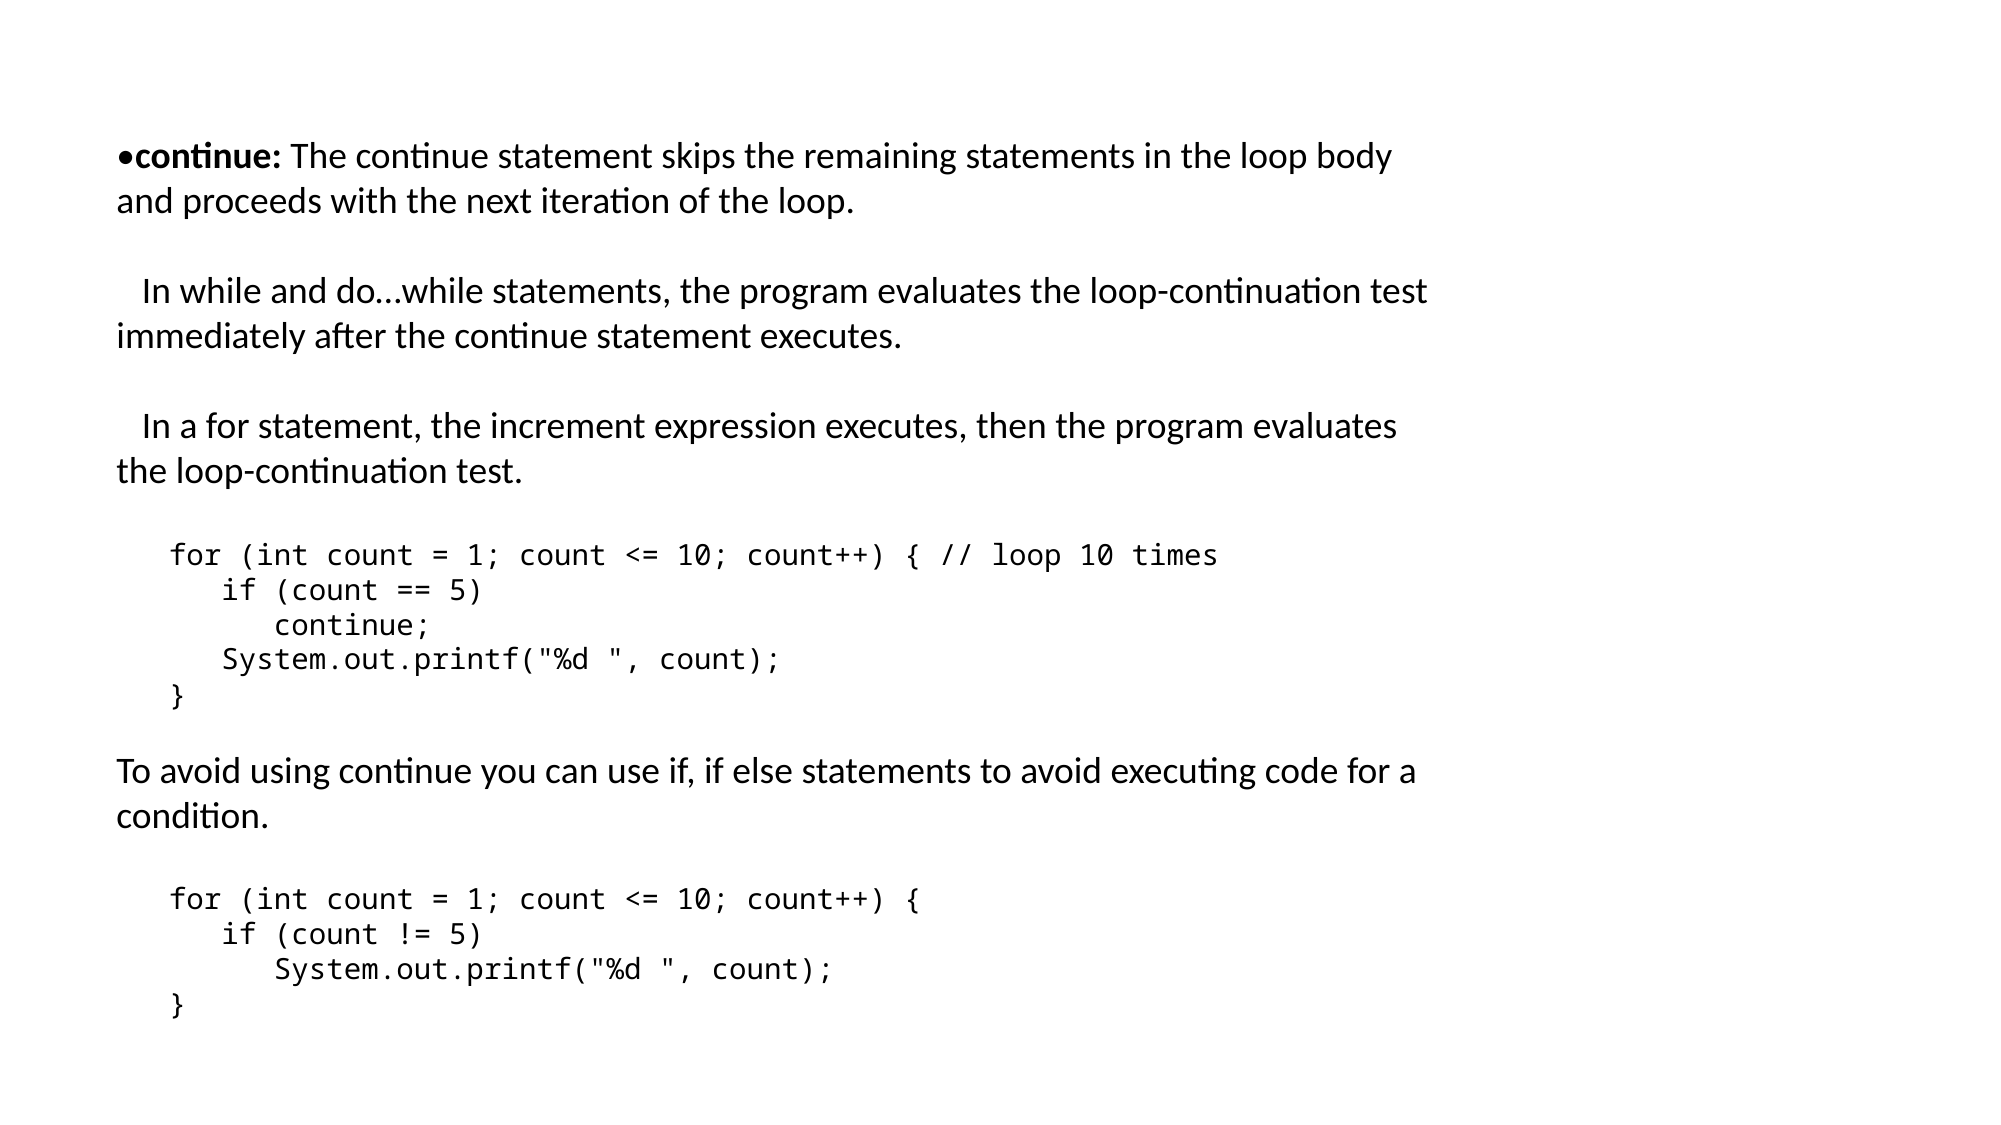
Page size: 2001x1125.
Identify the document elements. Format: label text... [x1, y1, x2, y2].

text_box •continue: The continue statement skips the remaining statements in the loop body and proceeds with the next iteration of the loop. In while and do…while statements, the program evaluates the loop-continuation test immediately after the continue statement executes. In a for statement, the increment expression executes, then the program evaluates the loop-continuation test. for (int count = 1; count <= 10; count++) { // loop 10 times if (count == 5) continue; System.out.printf("%d ", count); } To avoid using continue you can use if, if else statements to avoid executing code for a condition. for (int count = 1; count <= 10; count++) { if (count != 5) System.out.printf("%d ", count); } [101, 123, 1465, 1029]
